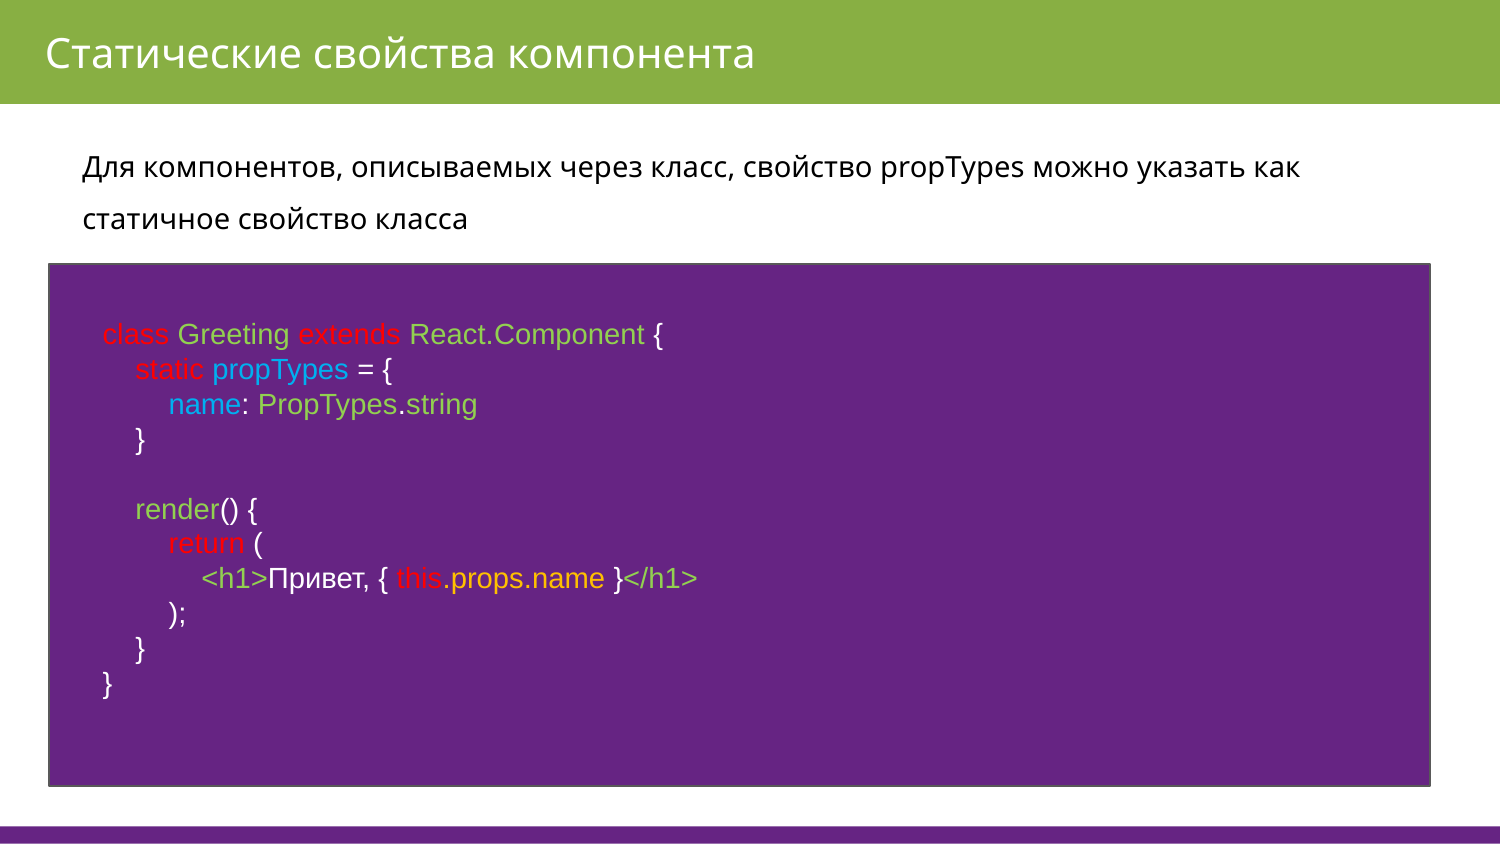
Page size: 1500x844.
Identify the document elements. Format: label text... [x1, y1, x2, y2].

text_box [49, 263, 1431, 786]
text_box class Greeting extends React.Component { static propTypes = { name: PropTypes.string } render() { return ( <h1>Привет, { this.props.name }</h1> ); } } [87, 300, 1359, 778]
text_box [0, 826, 1500, 844]
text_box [0, 0, 1500, 104]
list Для компонентов, описываемых через класс, свойство propTypes можно указать как статичное свойство класса [44, 115, 1456, 289]
